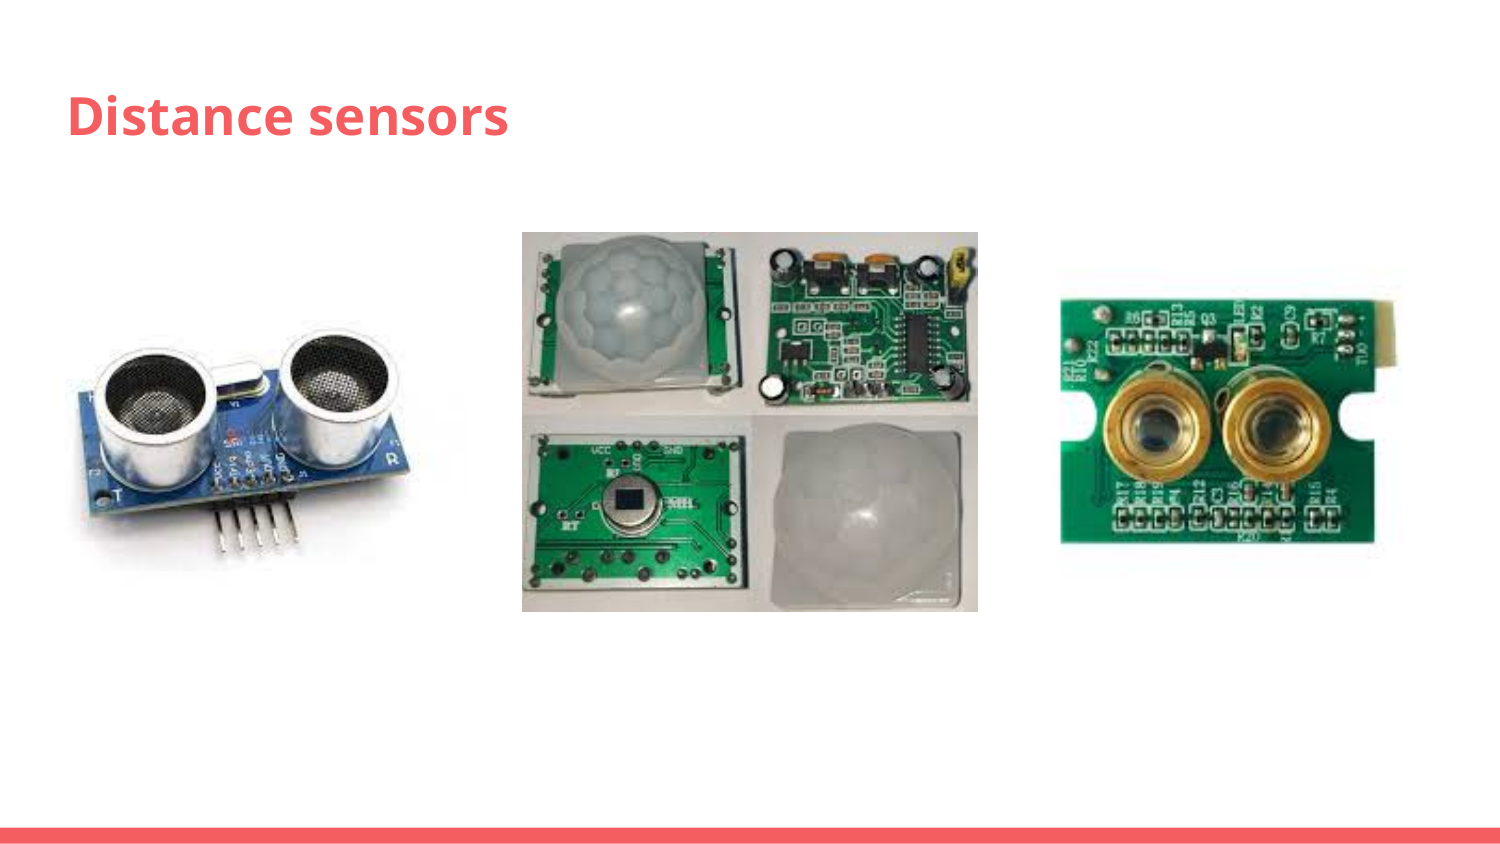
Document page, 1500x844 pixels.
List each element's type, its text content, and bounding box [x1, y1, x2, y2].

picture [522, 231, 978, 612]
title Distance sensors [51, 64, 1449, 167]
picture [993, 166, 1474, 647]
picture [50, 231, 466, 647]
